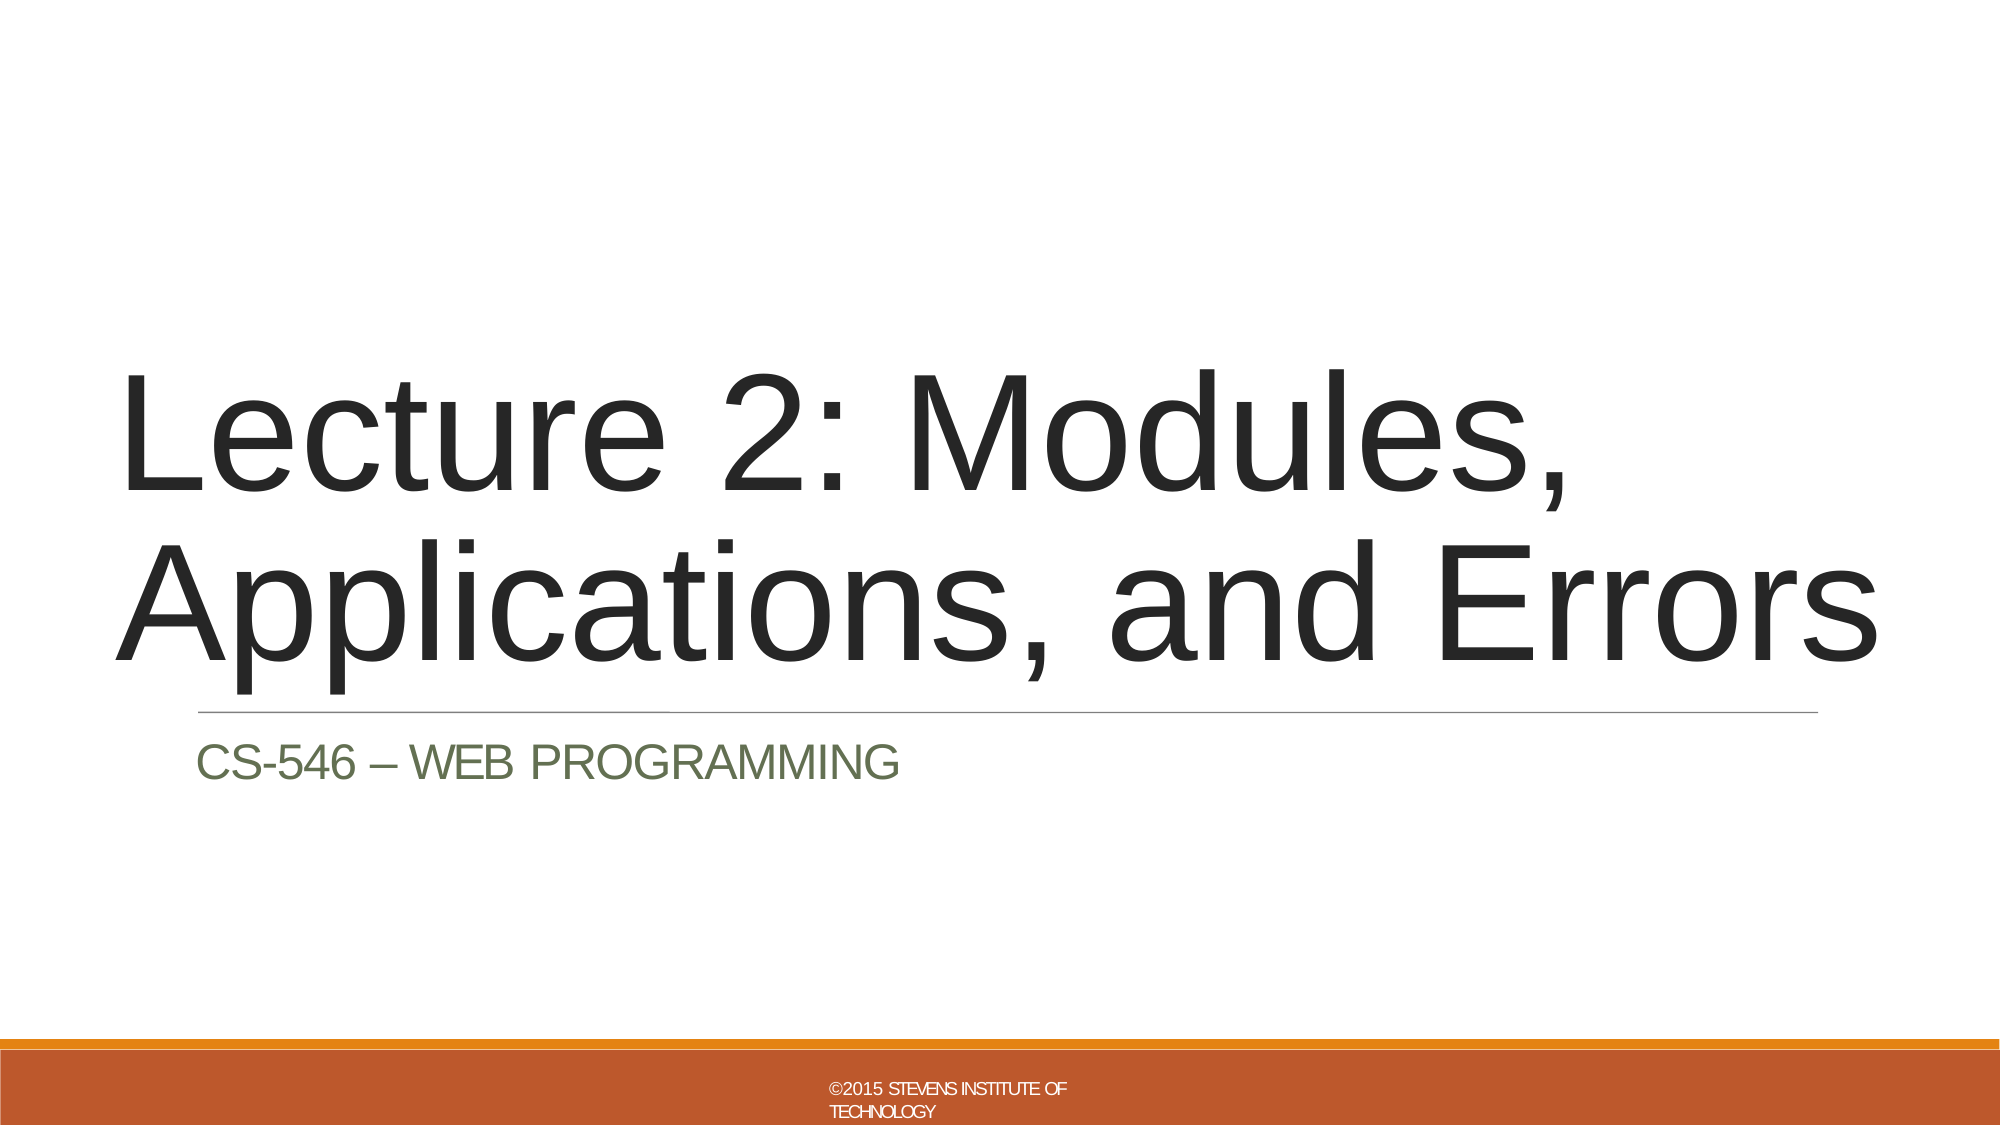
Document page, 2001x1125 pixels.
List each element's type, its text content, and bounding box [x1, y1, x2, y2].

list Lecture 2: Modules, Applications, and Errors [99, 321, 1913, 993]
text_box [0, 1050, 2000, 1125]
text_box [0, 1039, 2000, 1050]
text_box CS-546 – WEB PROGRAMMING [193, 727, 919, 790]
footer ©2015 STEVENS INSTITUTE OF TECHNOLOGY [827, 1075, 1174, 1125]
